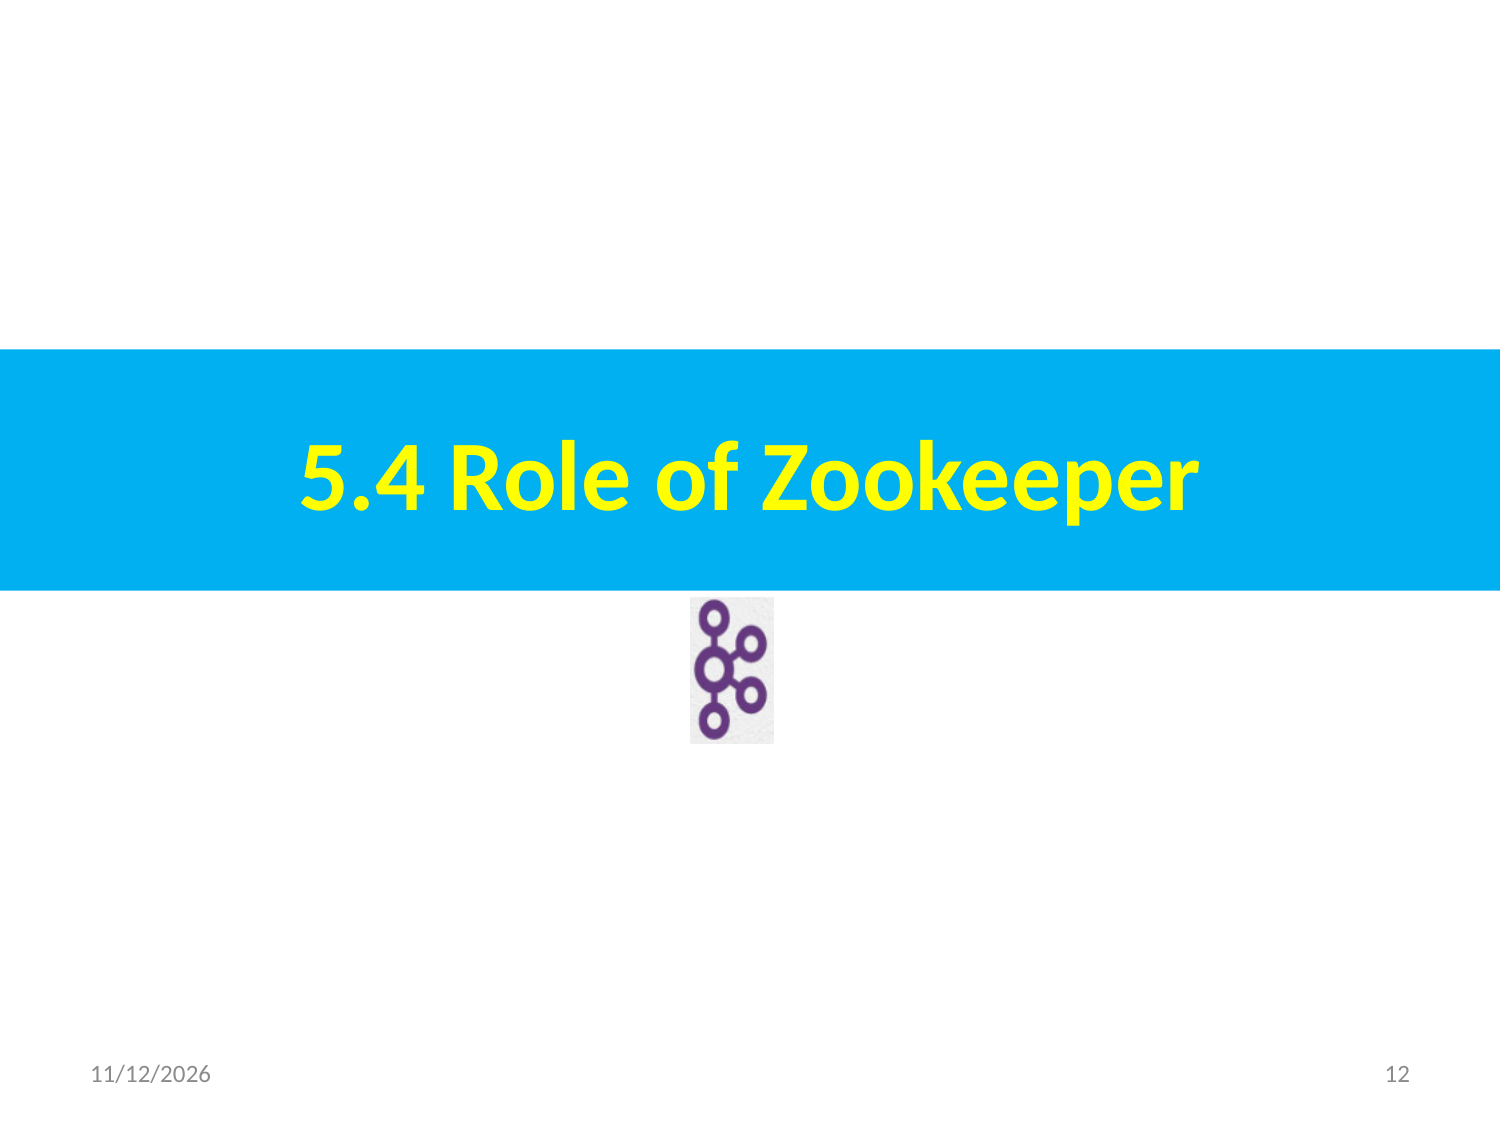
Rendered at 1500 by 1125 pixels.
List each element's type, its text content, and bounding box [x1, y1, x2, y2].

slide_number 12 [1074, 1042, 1425, 1103]
title 5.4 Role of Zookeeper [0, 349, 1500, 591]
picture [690, 597, 774, 744]
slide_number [75, 1042, 425, 1103]
